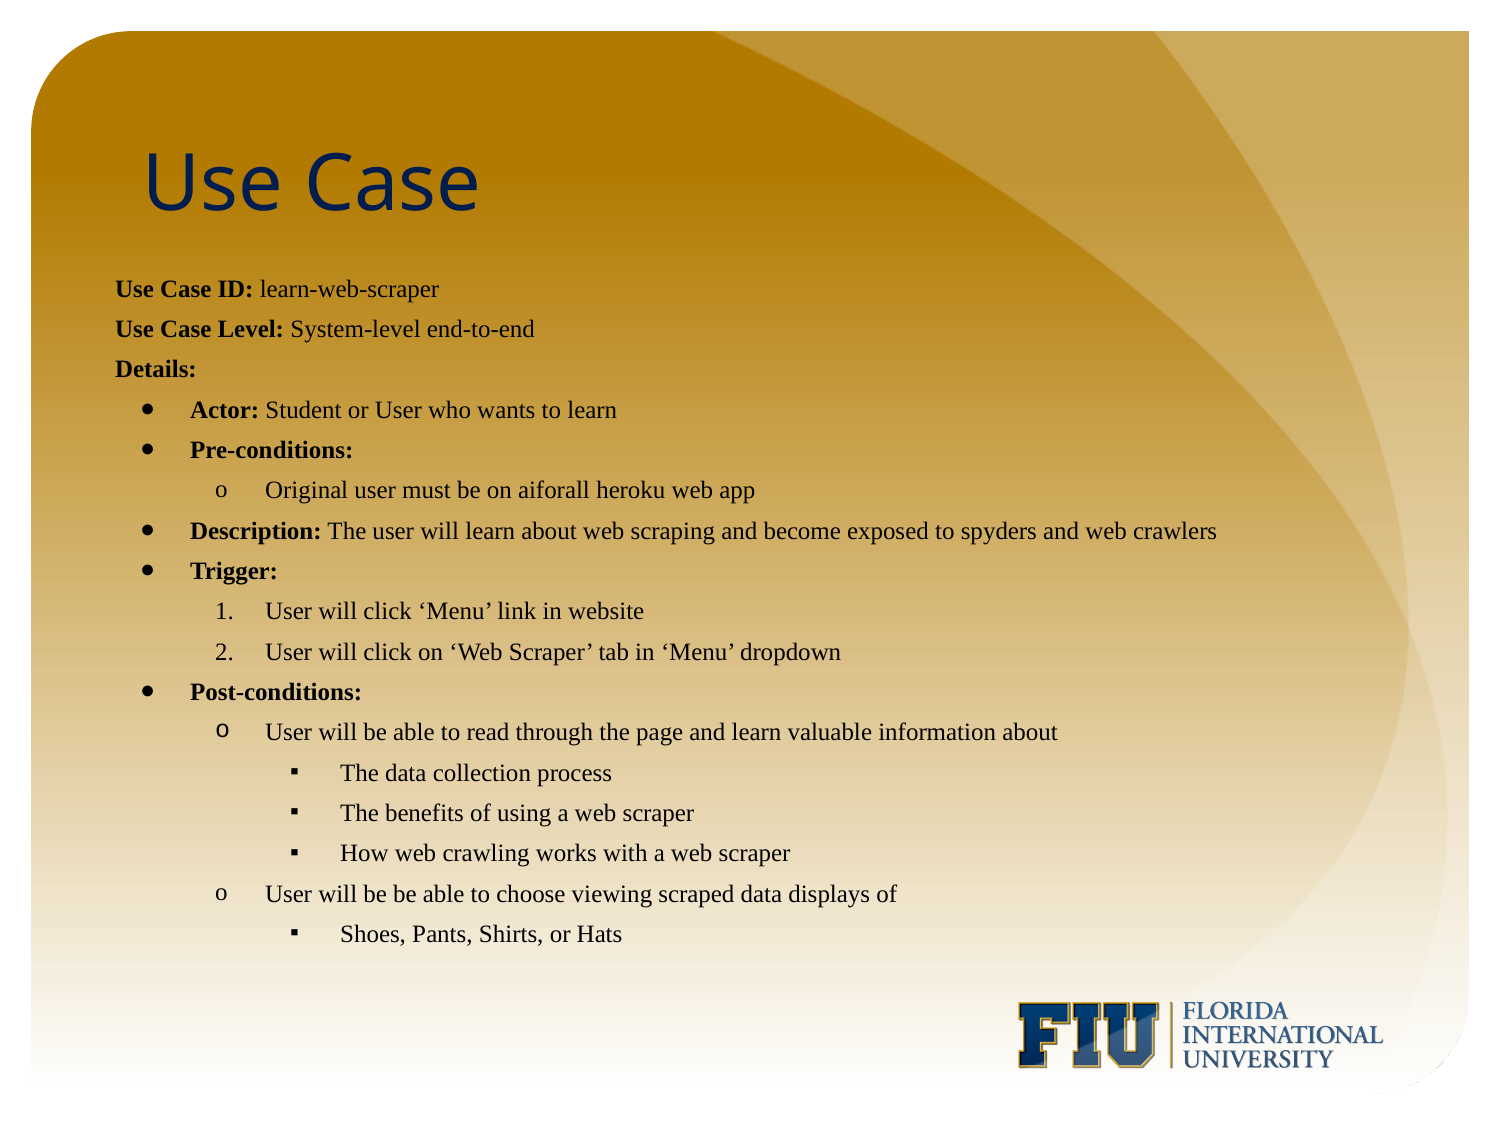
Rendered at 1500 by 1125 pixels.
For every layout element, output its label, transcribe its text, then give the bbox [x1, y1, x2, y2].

text_box Use Case ID: learn-web-scraper Use Case Level: System-level end-to-end Details: Actor: Student or User who wants to learn Pre-conditions: Original user must be on aiforall heroku web app Description: The user will learn about web scraping and become exposed to spyders and web crawlers Trigger: User will click ‘Menu’ link in website User will click on ‘Web Scraper’ tab in ‘Menu’ dropdown Post-conditions: User will be able to read through the page and learn valuable information about The data collection process The benefits of using a web scraper How web crawling works with a web scraper User will be be able to choose viewing scraped data displays of Shoes, Pants, Shirts, or Hats [100, 257, 1500, 750]
picture [24, 30, 1473, 1094]
title Use Case [127, 62, 1372, 234]
